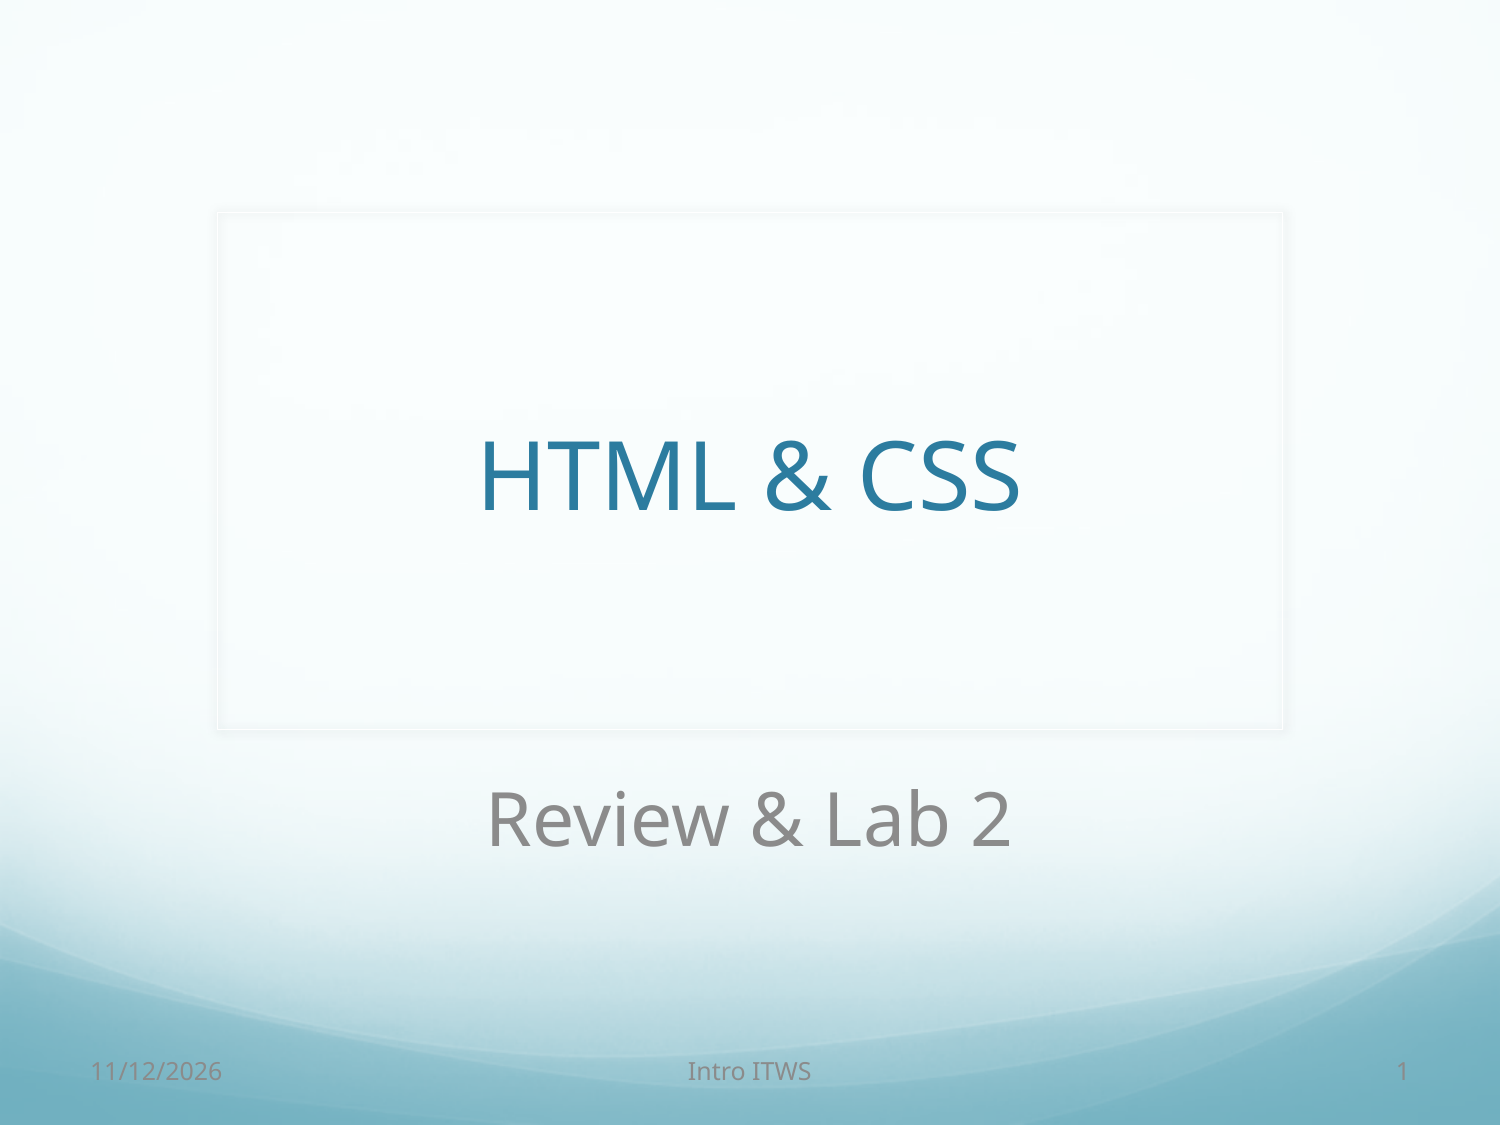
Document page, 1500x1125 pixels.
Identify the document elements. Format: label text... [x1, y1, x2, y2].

footer Intro ITWS [512, 1042, 988, 1103]
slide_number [75, 1042, 425, 1103]
slide_number 1 [1074, 1042, 1425, 1103]
subtitle Review & Lab 2 [216, 740, 1284, 892]
title HTML & CSS [216, 210, 1284, 733]
